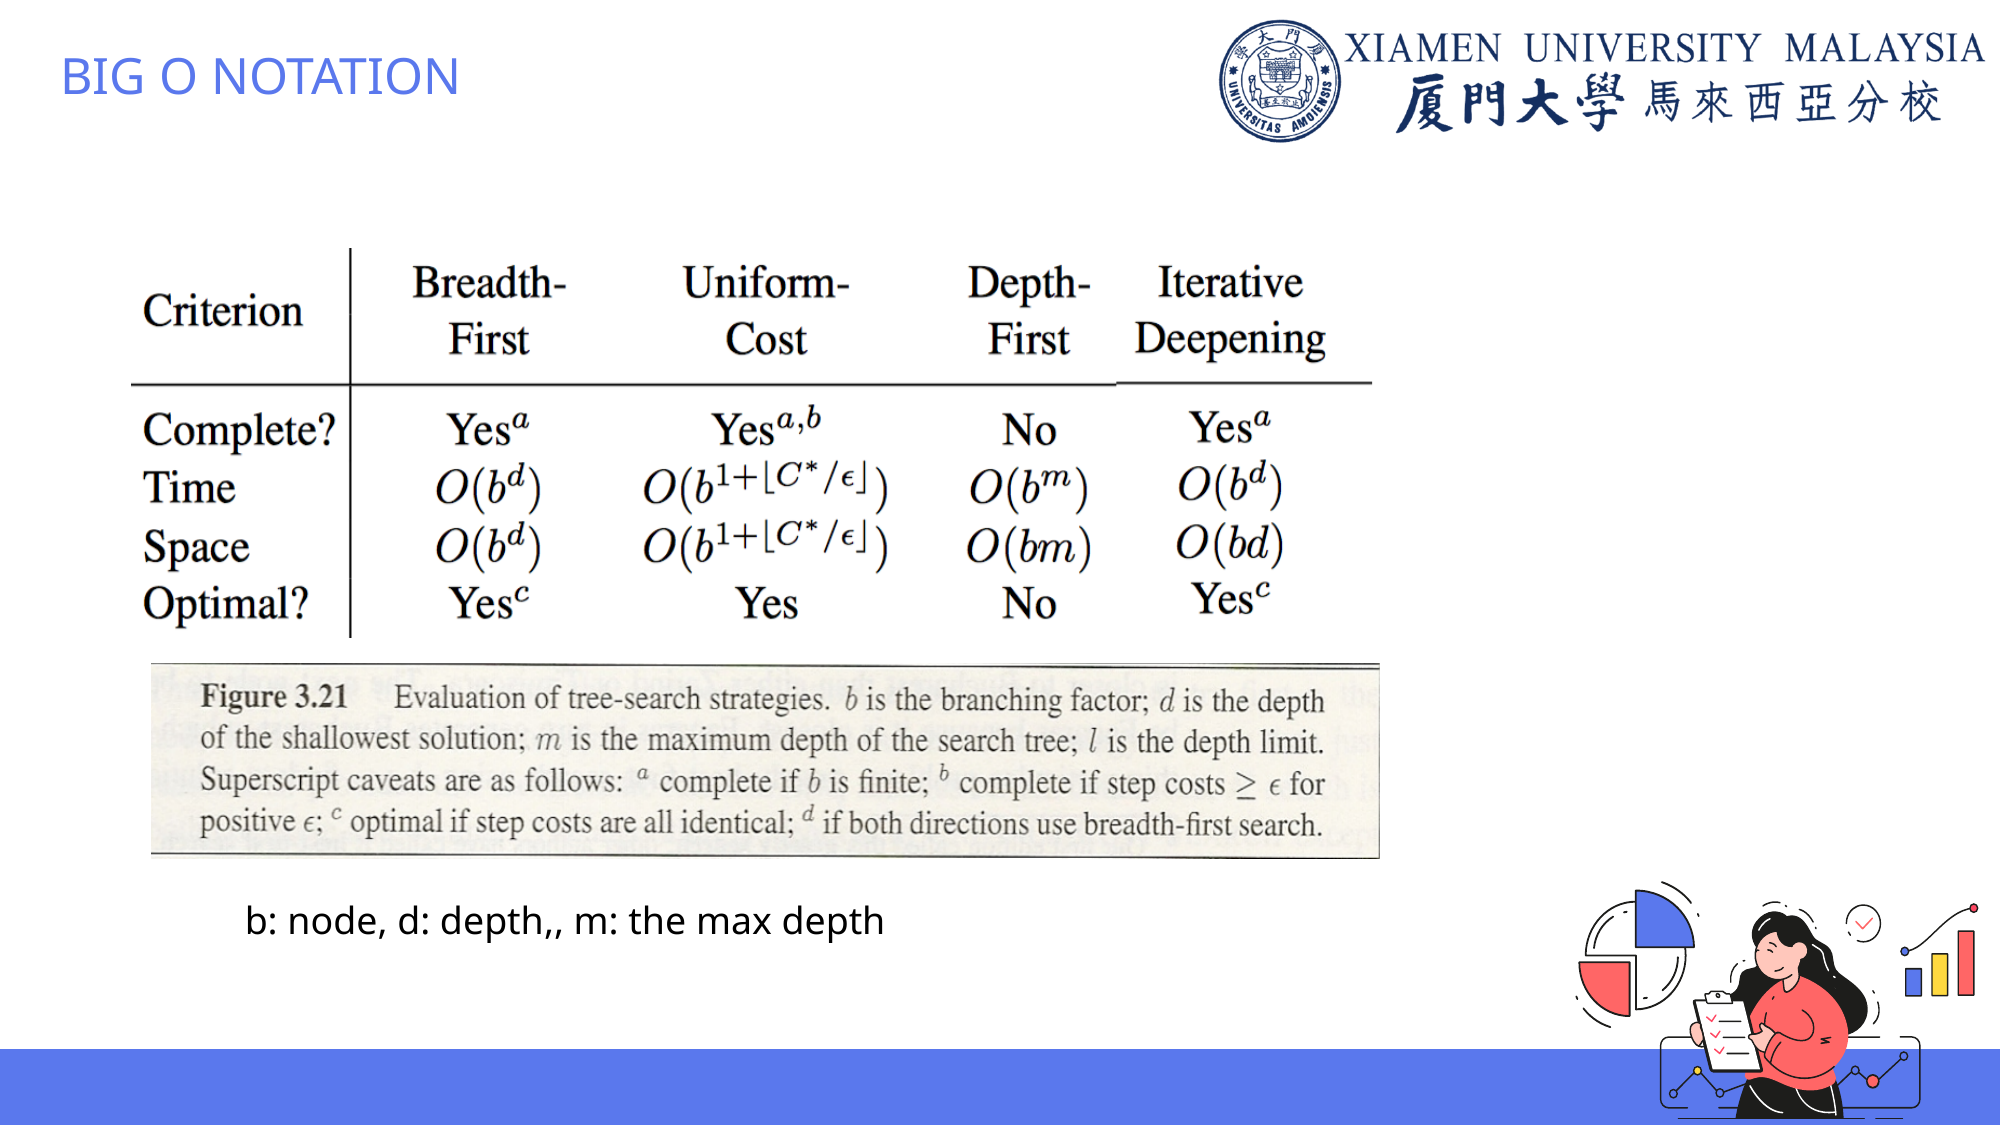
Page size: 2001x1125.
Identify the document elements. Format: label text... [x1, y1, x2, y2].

text_box b: node, d: depth,, m: the max depth [220, 889, 1140, 950]
text_box BIG O NOTATION [45, 36, 1195, 112]
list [151, 663, 1384, 859]
text_box [0, 1048, 2000, 1125]
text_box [1575, 881, 1979, 1120]
picture [1195, 0, 2000, 162]
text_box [131, 248, 1373, 638]
